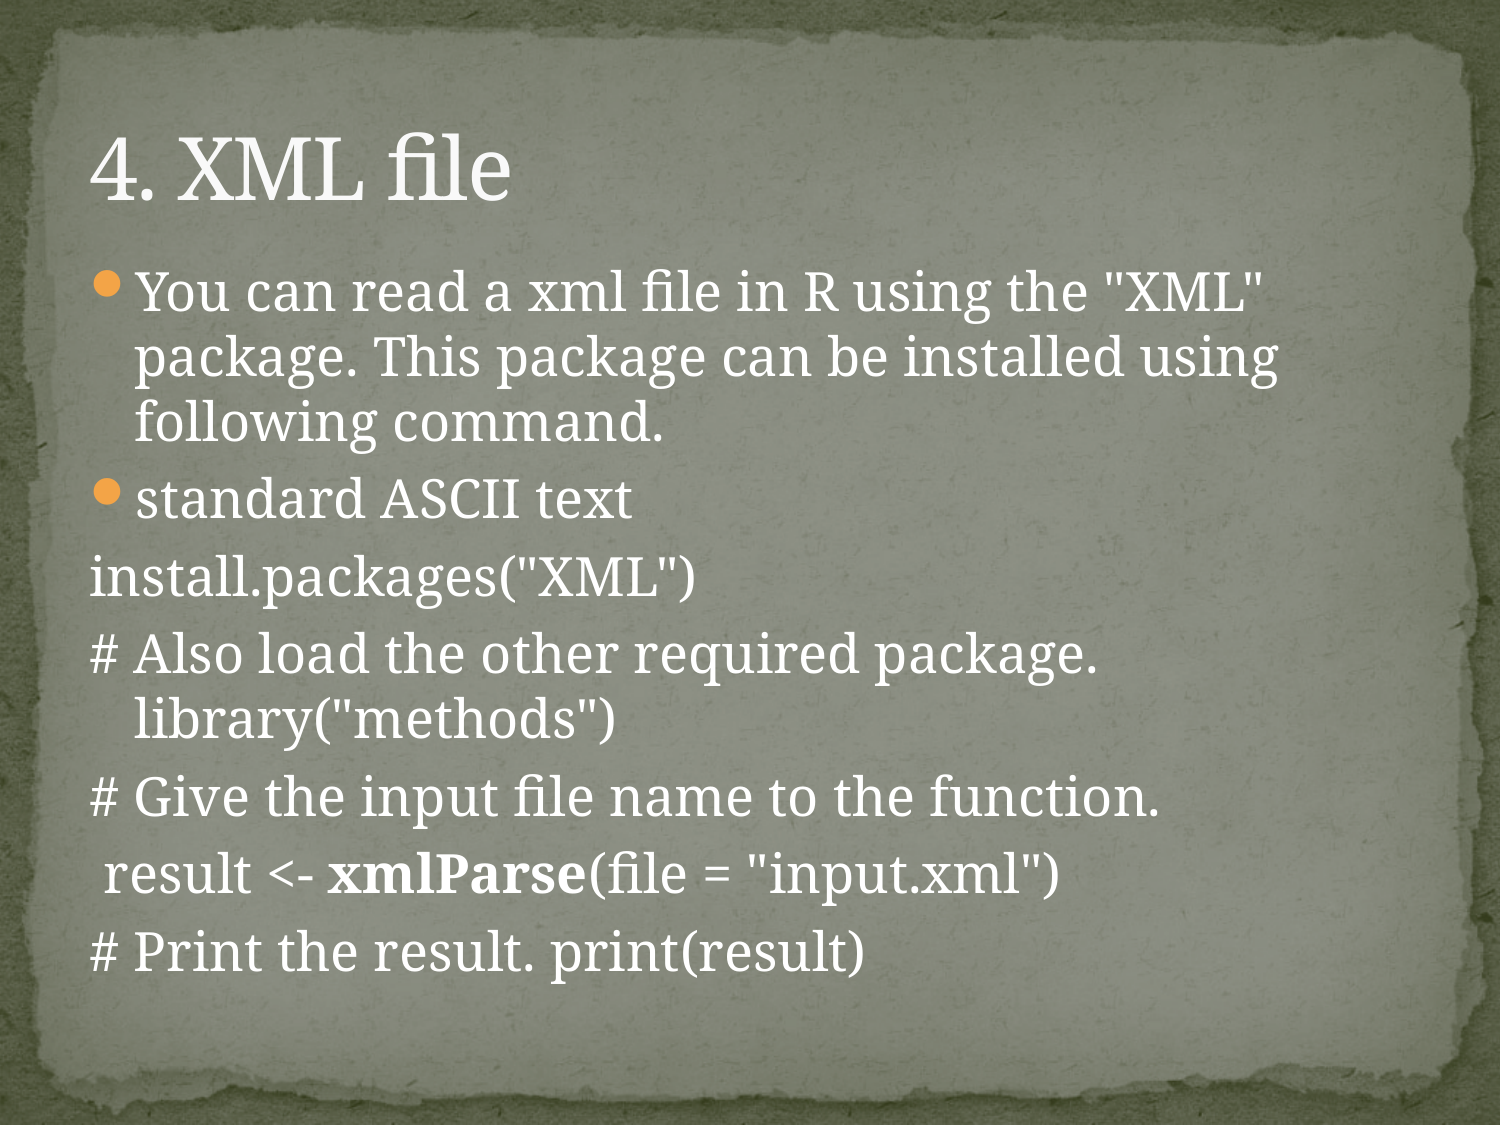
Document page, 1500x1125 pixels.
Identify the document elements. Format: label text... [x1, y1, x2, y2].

list You can read a xml file in R using the "XML" package. This package can be installed using following command. standard ASCII text install.packages("XML") # Also load the other required package. library("methods") # Give the input file name to the function. result <- xmlParse(file = "input.xml") # Print the result. print(result) [75, 249, 1425, 1000]
title 4. XML file [74, 24, 1425, 225]
